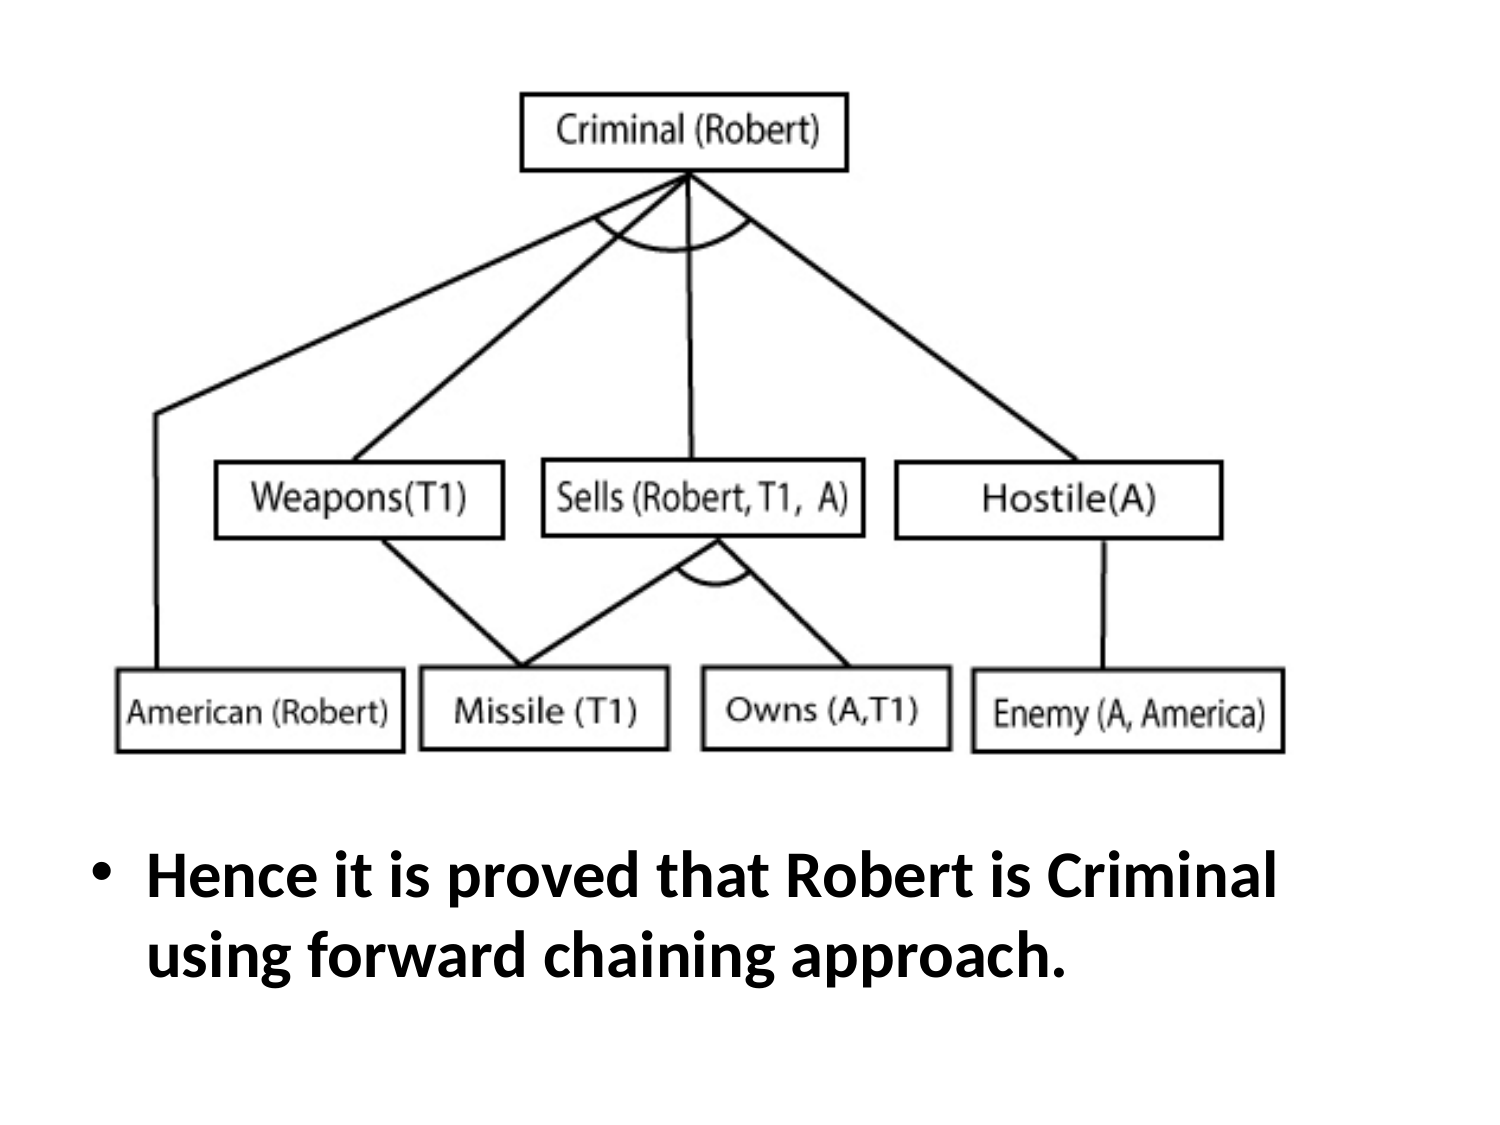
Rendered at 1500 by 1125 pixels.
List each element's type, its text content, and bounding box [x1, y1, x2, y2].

picture [83, 50, 1389, 815]
list Hence it is proved that Robert is Criminal using forward chaining approach. [75, 262, 1425, 1005]
